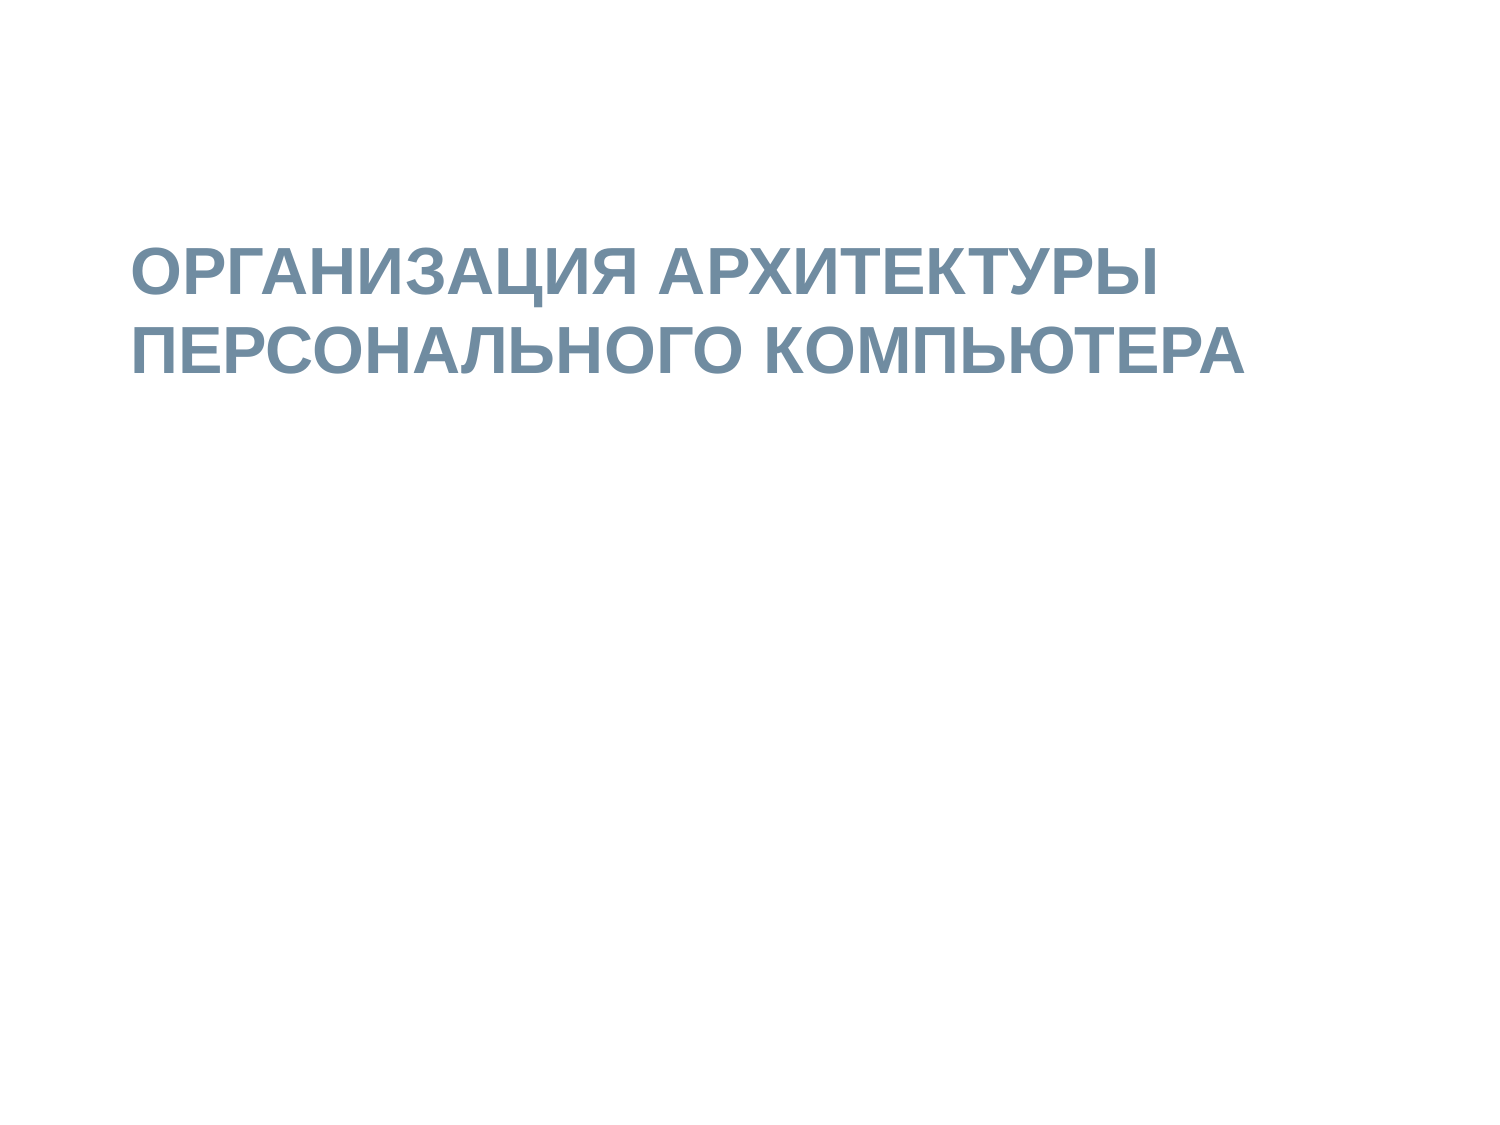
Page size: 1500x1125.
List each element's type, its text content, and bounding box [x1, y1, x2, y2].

title Организация архитектуры персонального компьютера [100, 219, 1376, 444]
